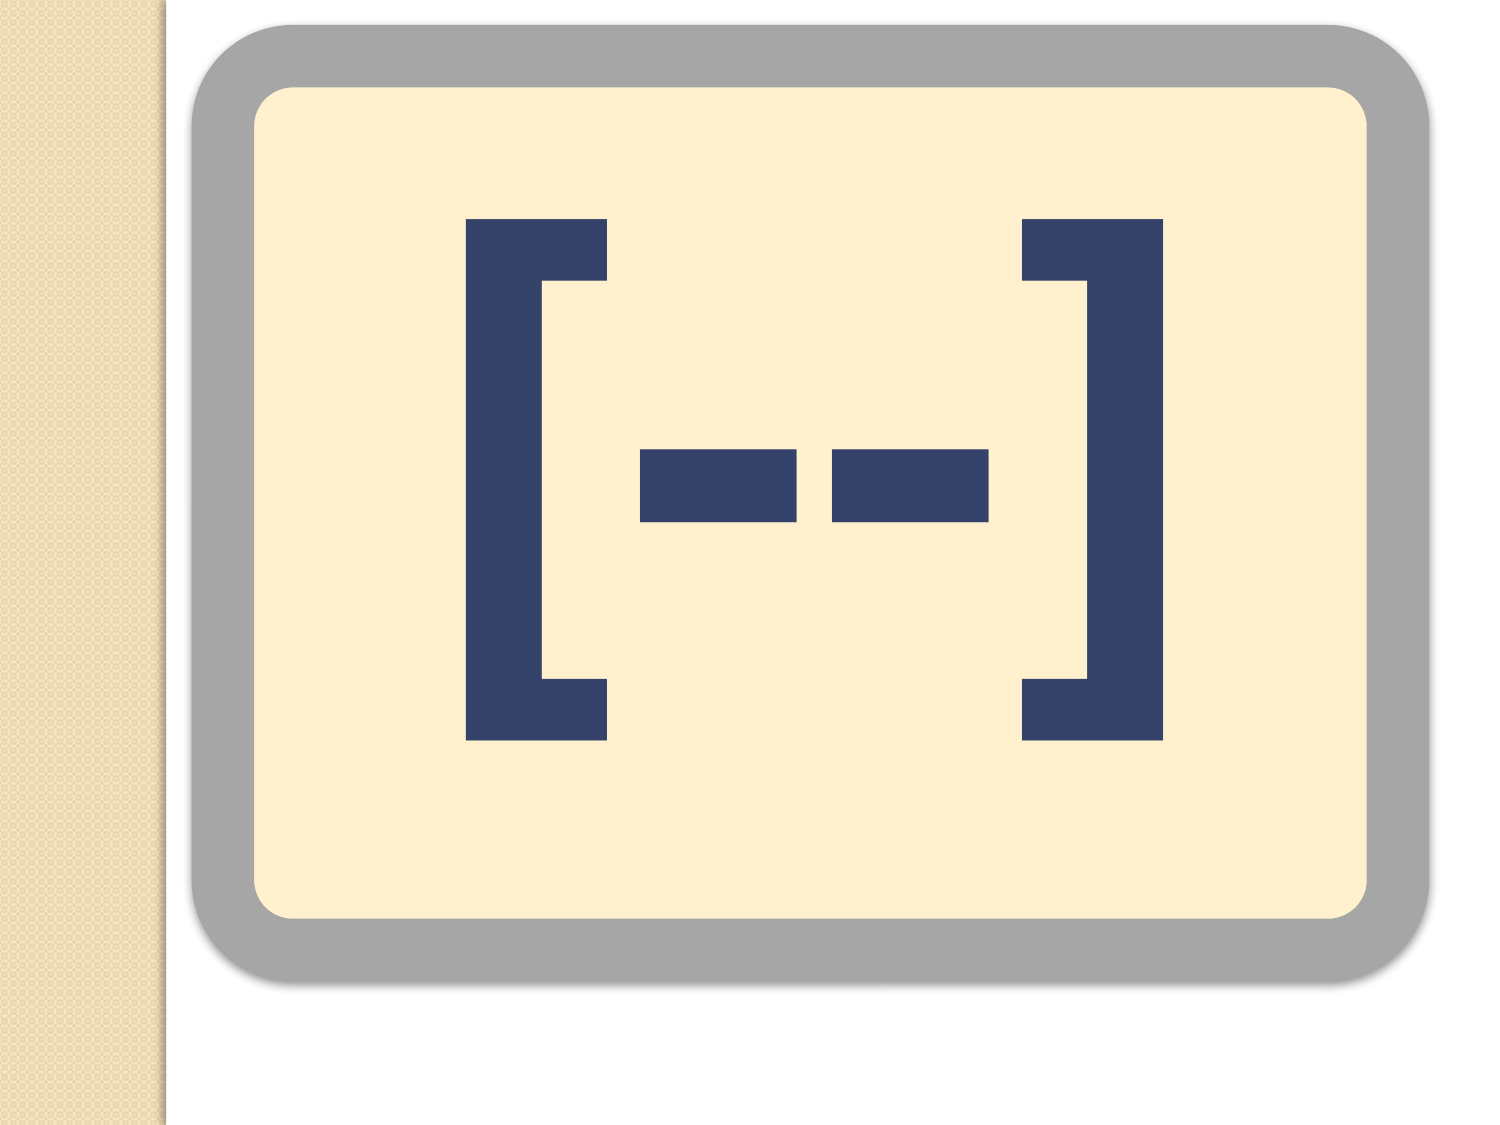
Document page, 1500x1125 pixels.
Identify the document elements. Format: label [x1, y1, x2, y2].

text_box [222, 41, 1399, 951]
